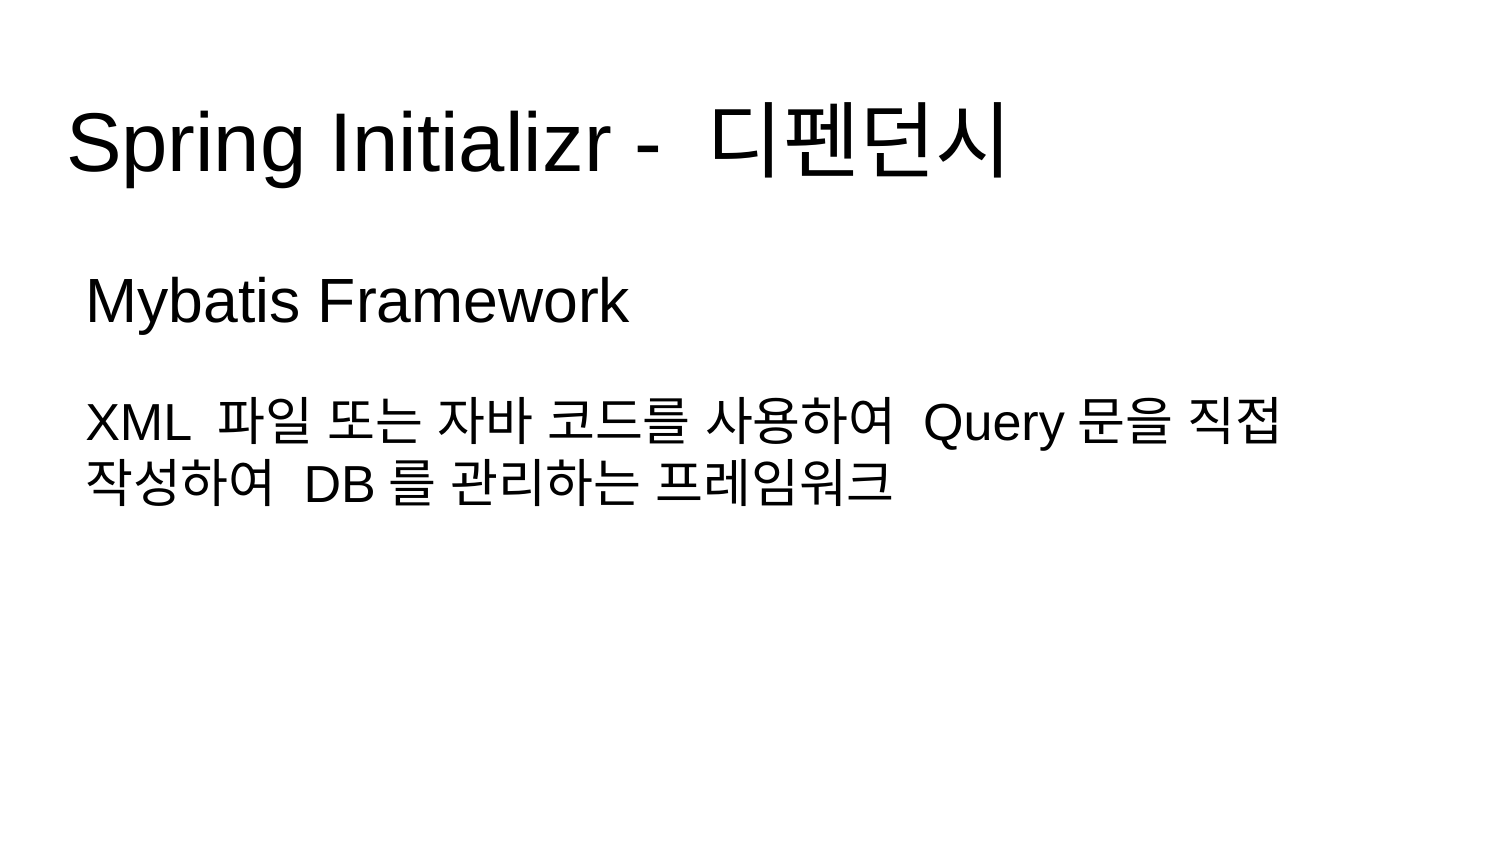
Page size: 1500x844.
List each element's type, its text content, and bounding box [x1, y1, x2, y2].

text_box Mybatis Framework [70, 245, 1039, 351]
text_box XML 파일 또는 자바 코드를 사용하여 Query문을 직접 작성하여 DB를 관리하는 프레임워크 [70, 372, 1457, 528]
title Spring Initializr - 디펜던시 [51, 72, 1449, 199]
